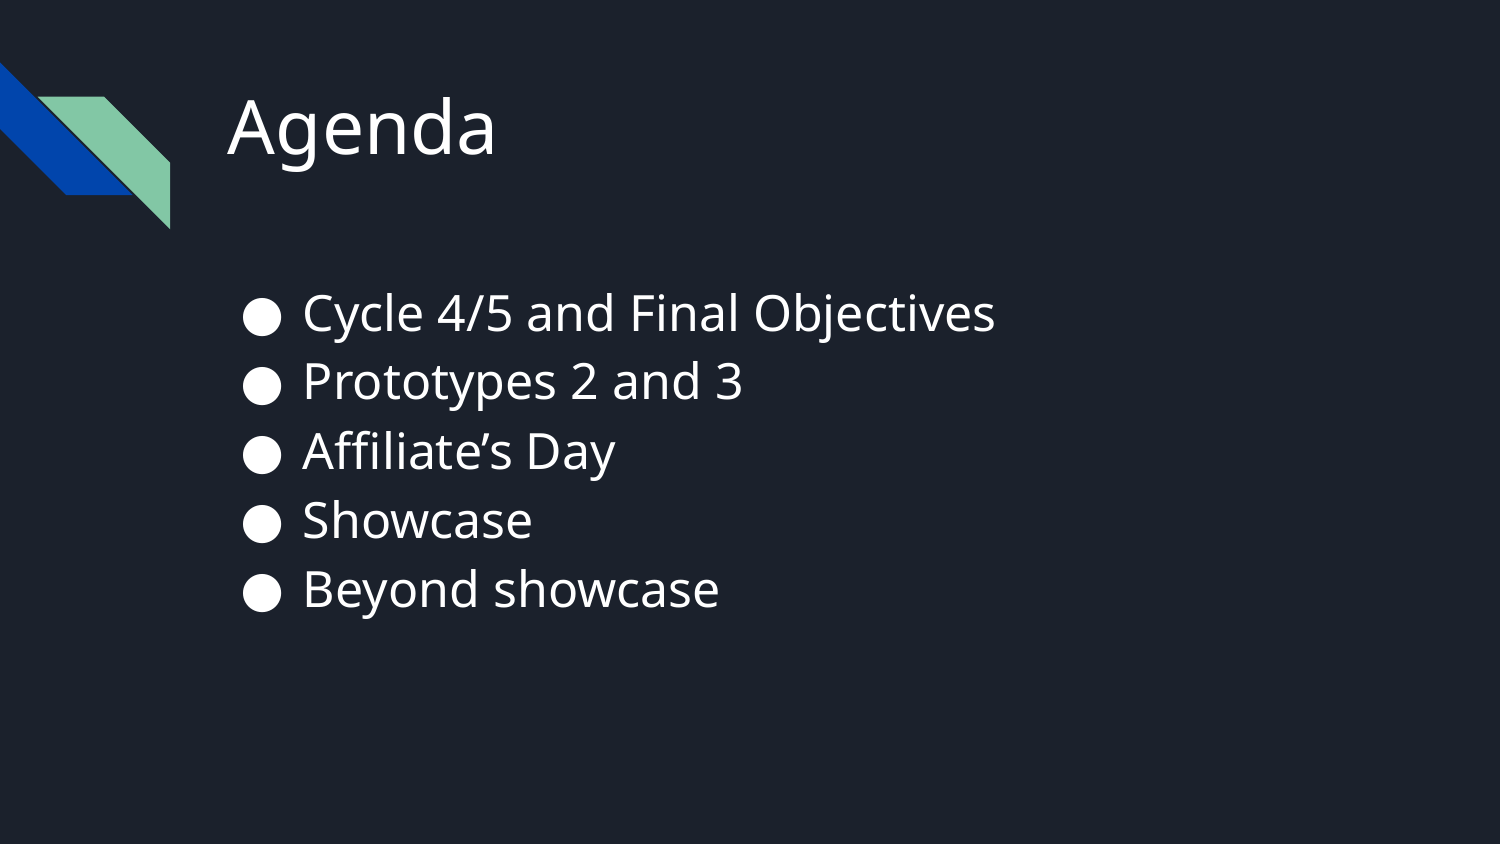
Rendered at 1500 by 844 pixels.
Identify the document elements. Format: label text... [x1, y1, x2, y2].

list Cycle 4/5 and Final Objectives Prototypes 2 and 3 Affiliate’s Day Showcase Beyond showcase [212, 257, 1368, 735]
title Agenda [212, 64, 1368, 215]
